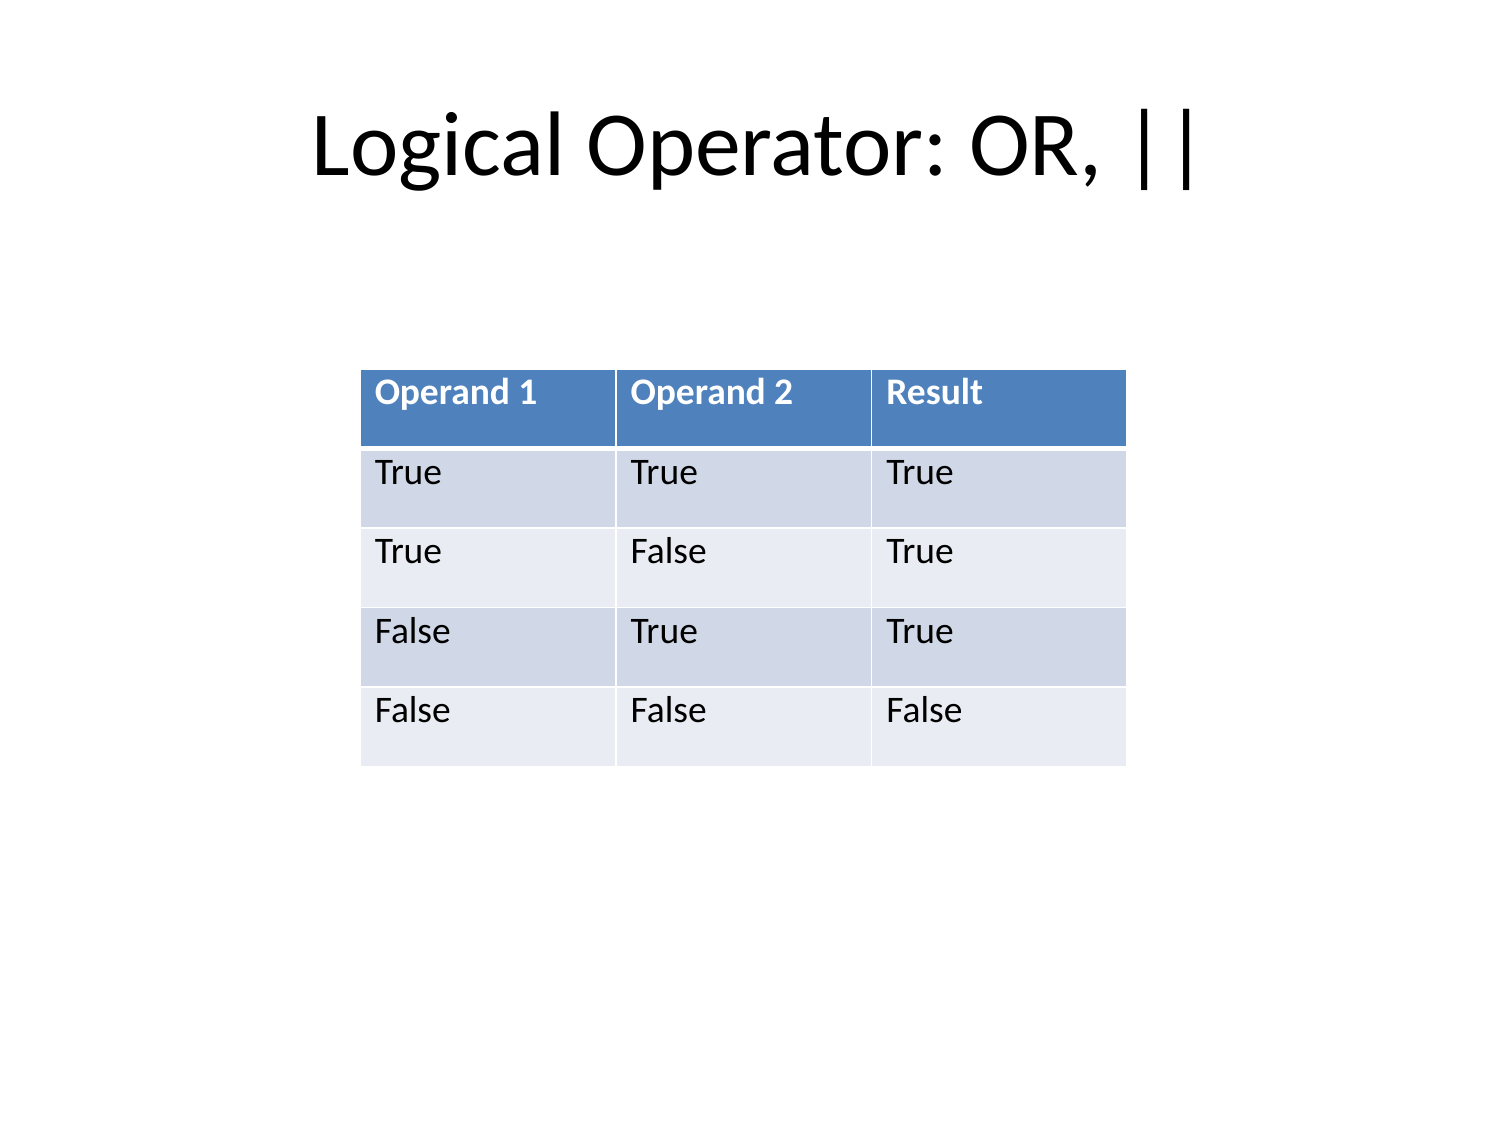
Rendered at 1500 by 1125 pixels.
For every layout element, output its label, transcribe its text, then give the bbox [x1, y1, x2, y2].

table_cell False [617, 688, 871, 766]
table_cell True [872, 608, 1126, 686]
table_header Result [872, 370, 1126, 446]
table_cell True [872, 451, 1126, 527]
table_cell True [361, 529, 615, 607]
table_cell True [361, 451, 615, 527]
table_header Operand 2 [617, 370, 871, 446]
title Logical Operator: OR, || [75, 45, 1425, 233]
table_cell False [361, 688, 615, 766]
table_cell True [617, 451, 871, 527]
table_header Operand 1 [361, 370, 615, 446]
table_cell True [872, 529, 1126, 607]
table_cell False [872, 688, 1126, 766]
table_cell False [361, 608, 615, 686]
table_cell True [617, 608, 871, 686]
table_cell False [617, 529, 871, 607]
